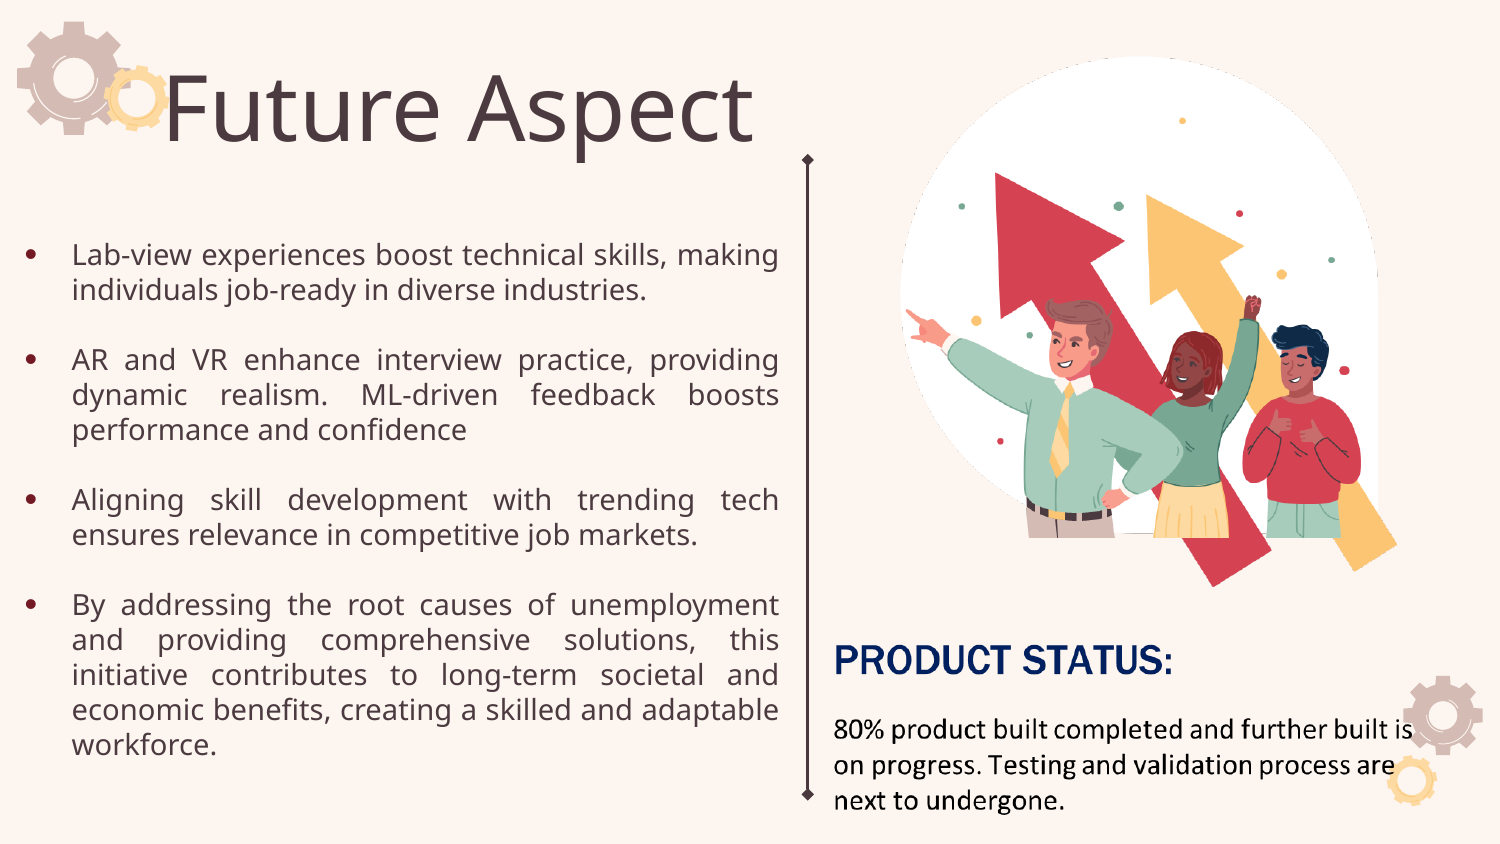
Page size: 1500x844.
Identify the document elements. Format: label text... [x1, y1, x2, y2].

picture [900, 55, 1398, 588]
picture [807, 618, 1460, 836]
title Future Aspect [146, 41, 795, 169]
subtitle Lab-view experiences boost technical skills, making individuals job-ready in diverse industries. AR and VR enhance interview practice, providing dynamic realism. ML-driven feedback boosts performance and confidence Aligning skill development with trending tech ensures relevance in competitive job markets. By addressing the root causes of unemployment and providing comprehensive solutions, this initiative contributes to long-term societal and economic benefits, creating a skilled and adaptable workforce. [9, 221, 795, 813]
